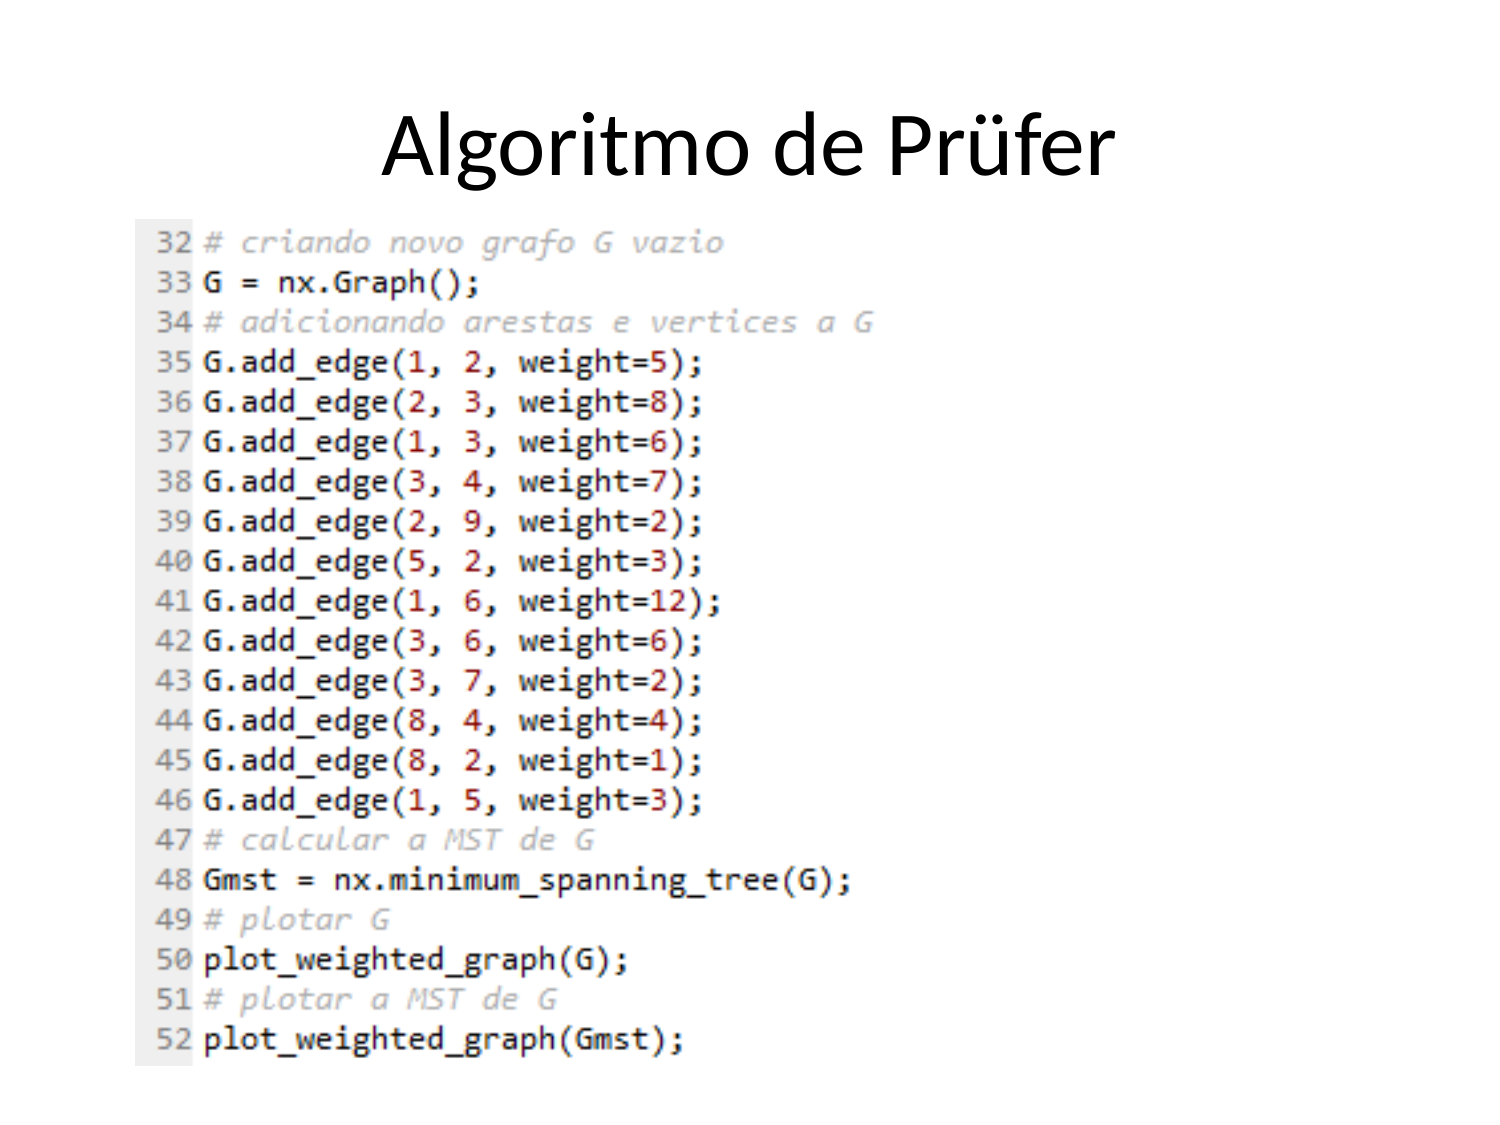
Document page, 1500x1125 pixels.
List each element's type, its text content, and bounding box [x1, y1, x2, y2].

title Algoritmo de Prüfer [75, 45, 1425, 233]
picture [135, 219, 1046, 1066]
